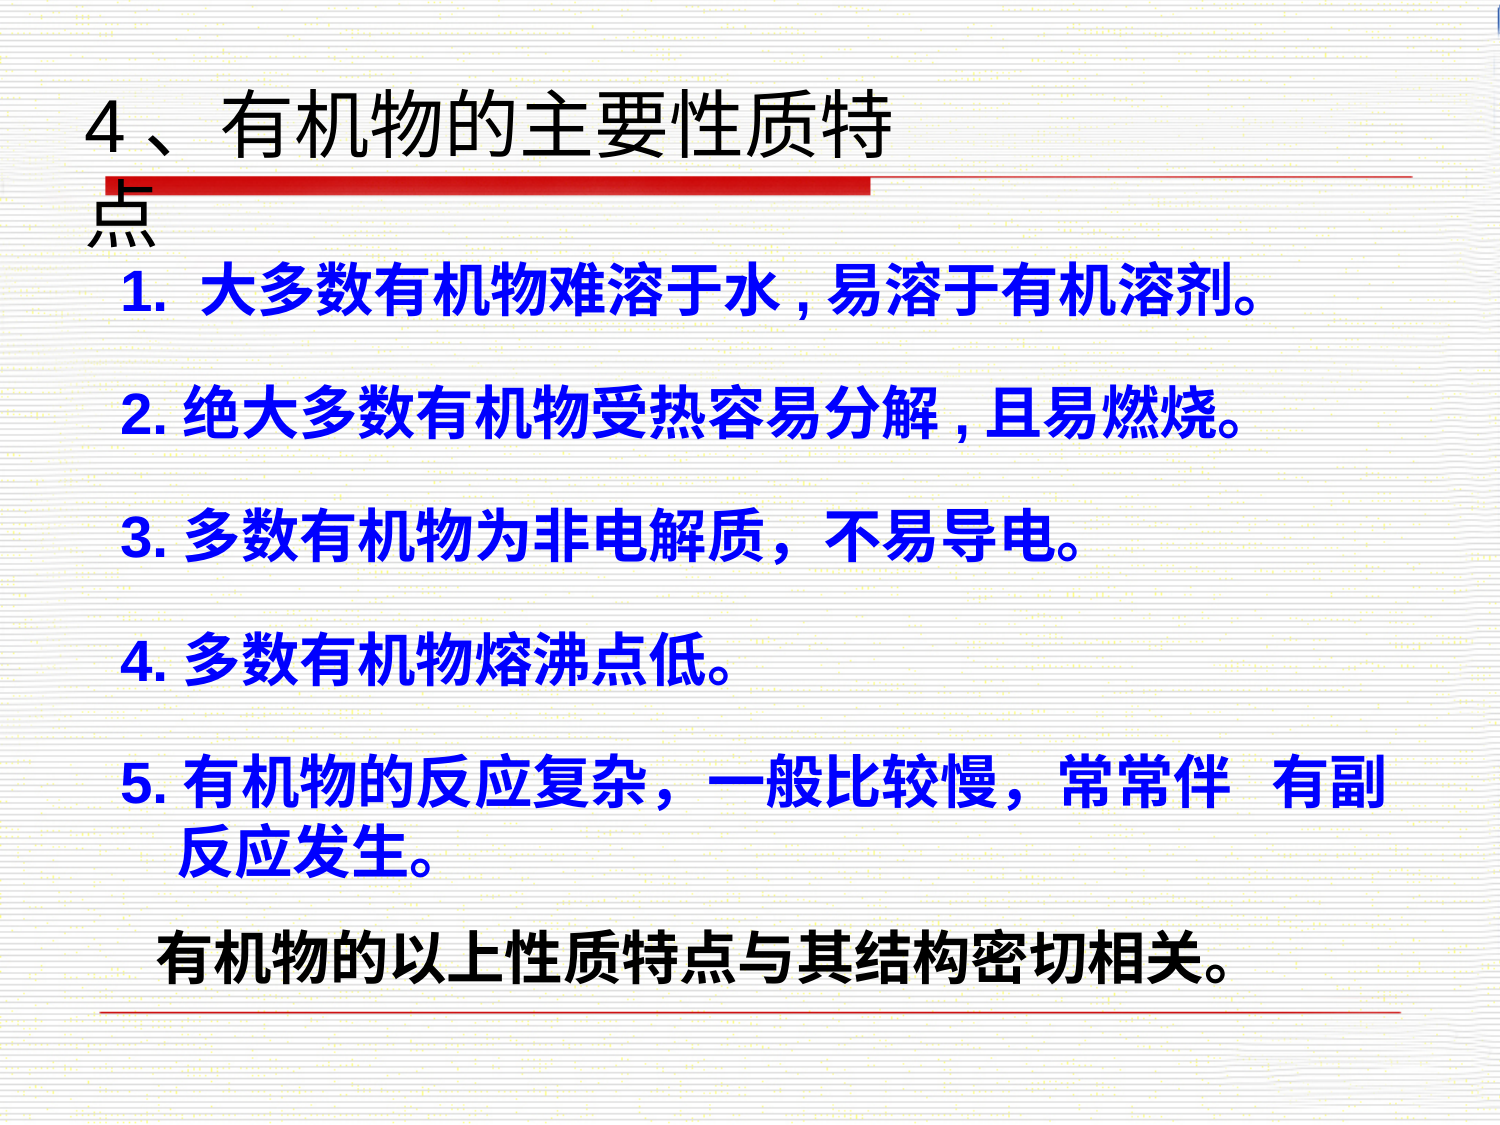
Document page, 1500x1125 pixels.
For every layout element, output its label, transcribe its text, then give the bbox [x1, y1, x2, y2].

text_box 1. 大多数有机物难溶于水,易溶于有机溶剂。 [105, 246, 1465, 331]
text_box 2.绝大多数有机物受热容易分解,且易燃烧。 [105, 369, 1430, 454]
text_box 4.多数有机物熔沸点低。 [105, 615, 926, 701]
text_box 3.多数有机物为非电解质，不易导电。 [105, 492, 1325, 577]
text_box 5.有机物的反应复杂，一般比较慢，常常伴 有副反应发生。 [105, 738, 1442, 893]
text_box 4、有机物的主要性质特点 [70, 70, 985, 265]
text_box 有机物的以上性质特点与其结构密切相关。 [140, 914, 1313, 999]
picture [0, 0, 1500, 1125]
